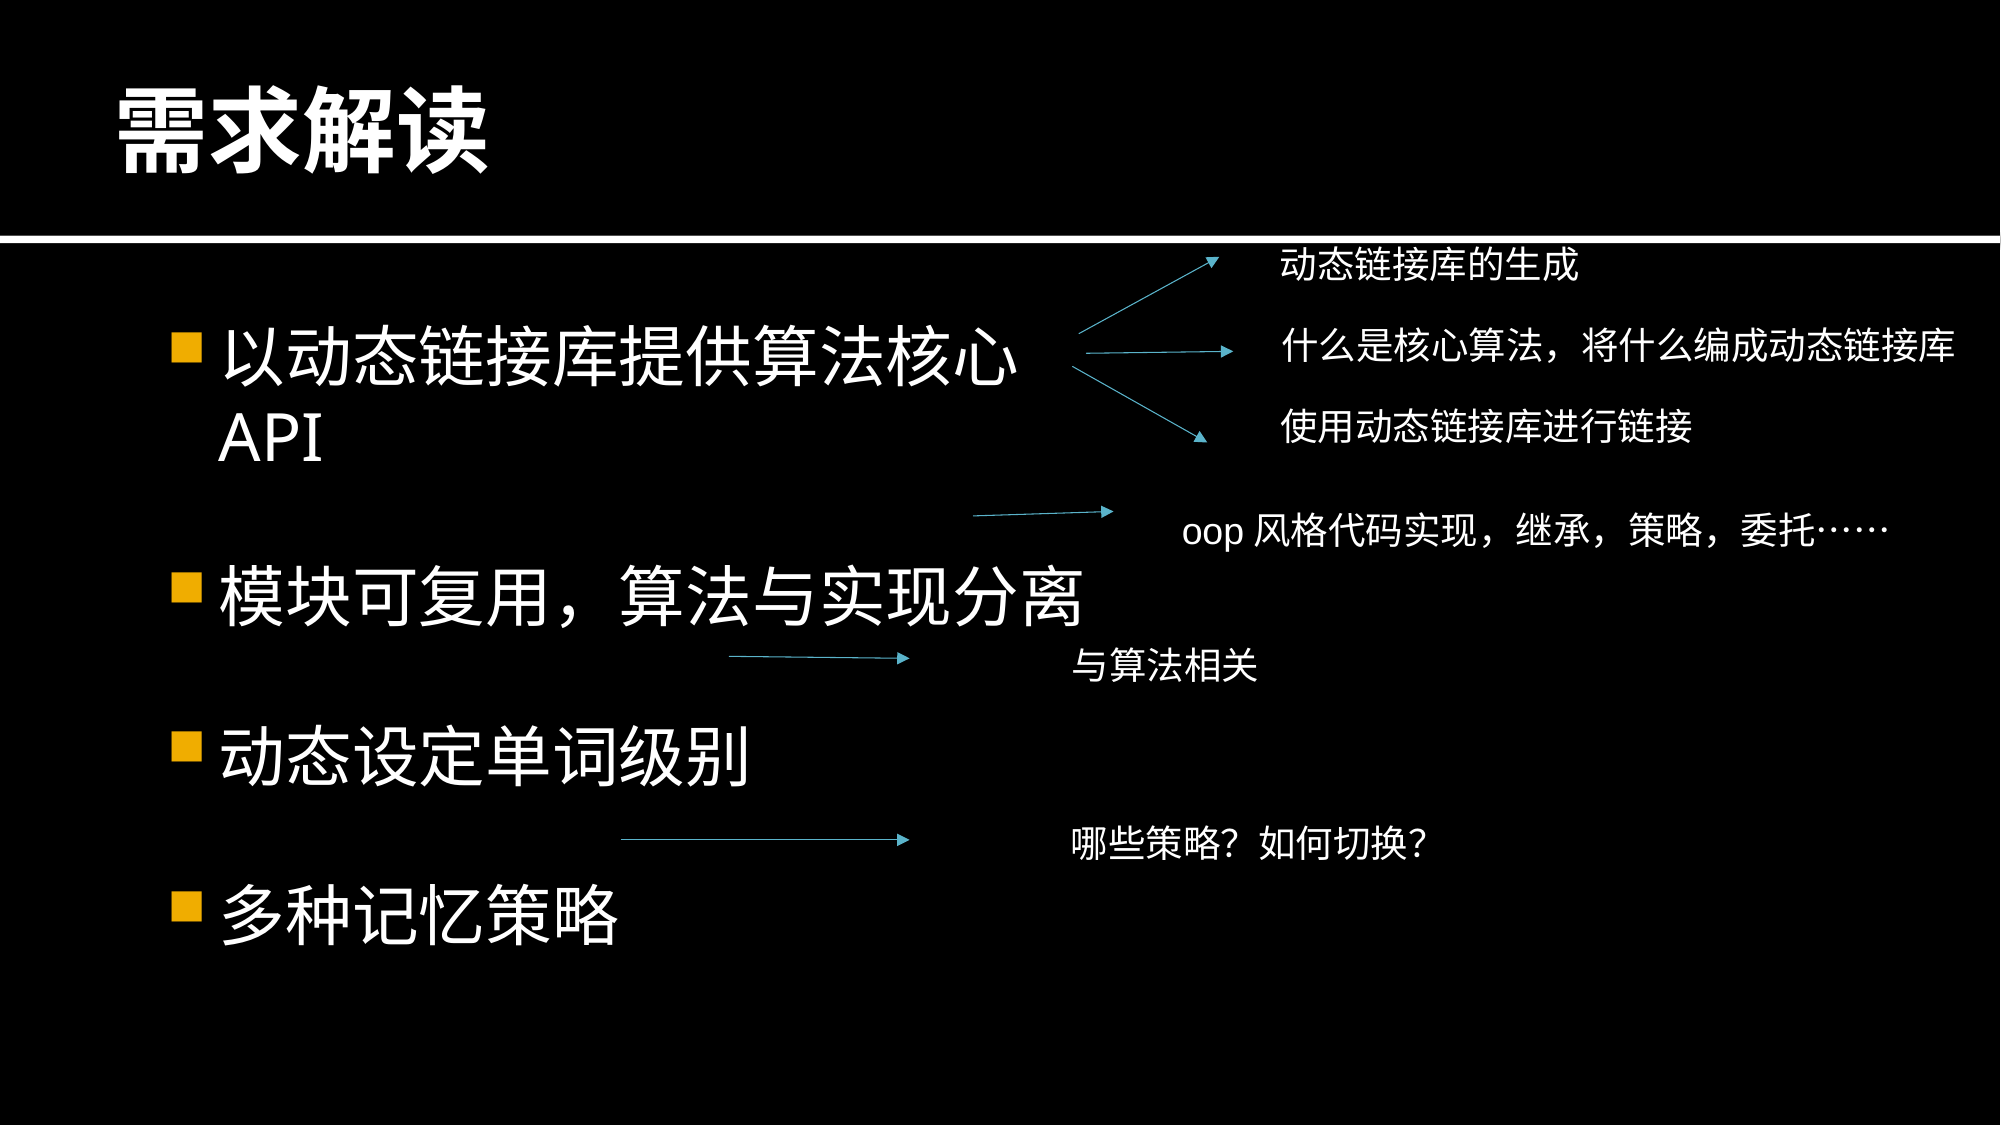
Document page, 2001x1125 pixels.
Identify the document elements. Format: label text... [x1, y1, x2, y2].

text_box 与算法相关 [1057, 634, 1275, 695]
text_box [1072, 366, 1208, 443]
text_box oop风格代码实现，继承，策略，委托…… [1167, 499, 1906, 560]
list 以动态链接库提供算法核心API 模块可复用，算法与实现分离 动态设定单词级别 多种记忆策略 [137, 299, 1147, 1014]
text_box 使用动态链接库进行链接 [1265, 395, 1708, 456]
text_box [1078, 256, 1220, 334]
text_box 动态链接库的生成 [1264, 233, 1595, 293]
text_box 哪些策略？如何切换？ [1055, 812, 1805, 873]
text_box 什么是核心算法，将什么编成动态链接库 [1266, 314, 1972, 420]
title 需求解读 [99, 25, 1900, 231]
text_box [973, 511, 1114, 516]
